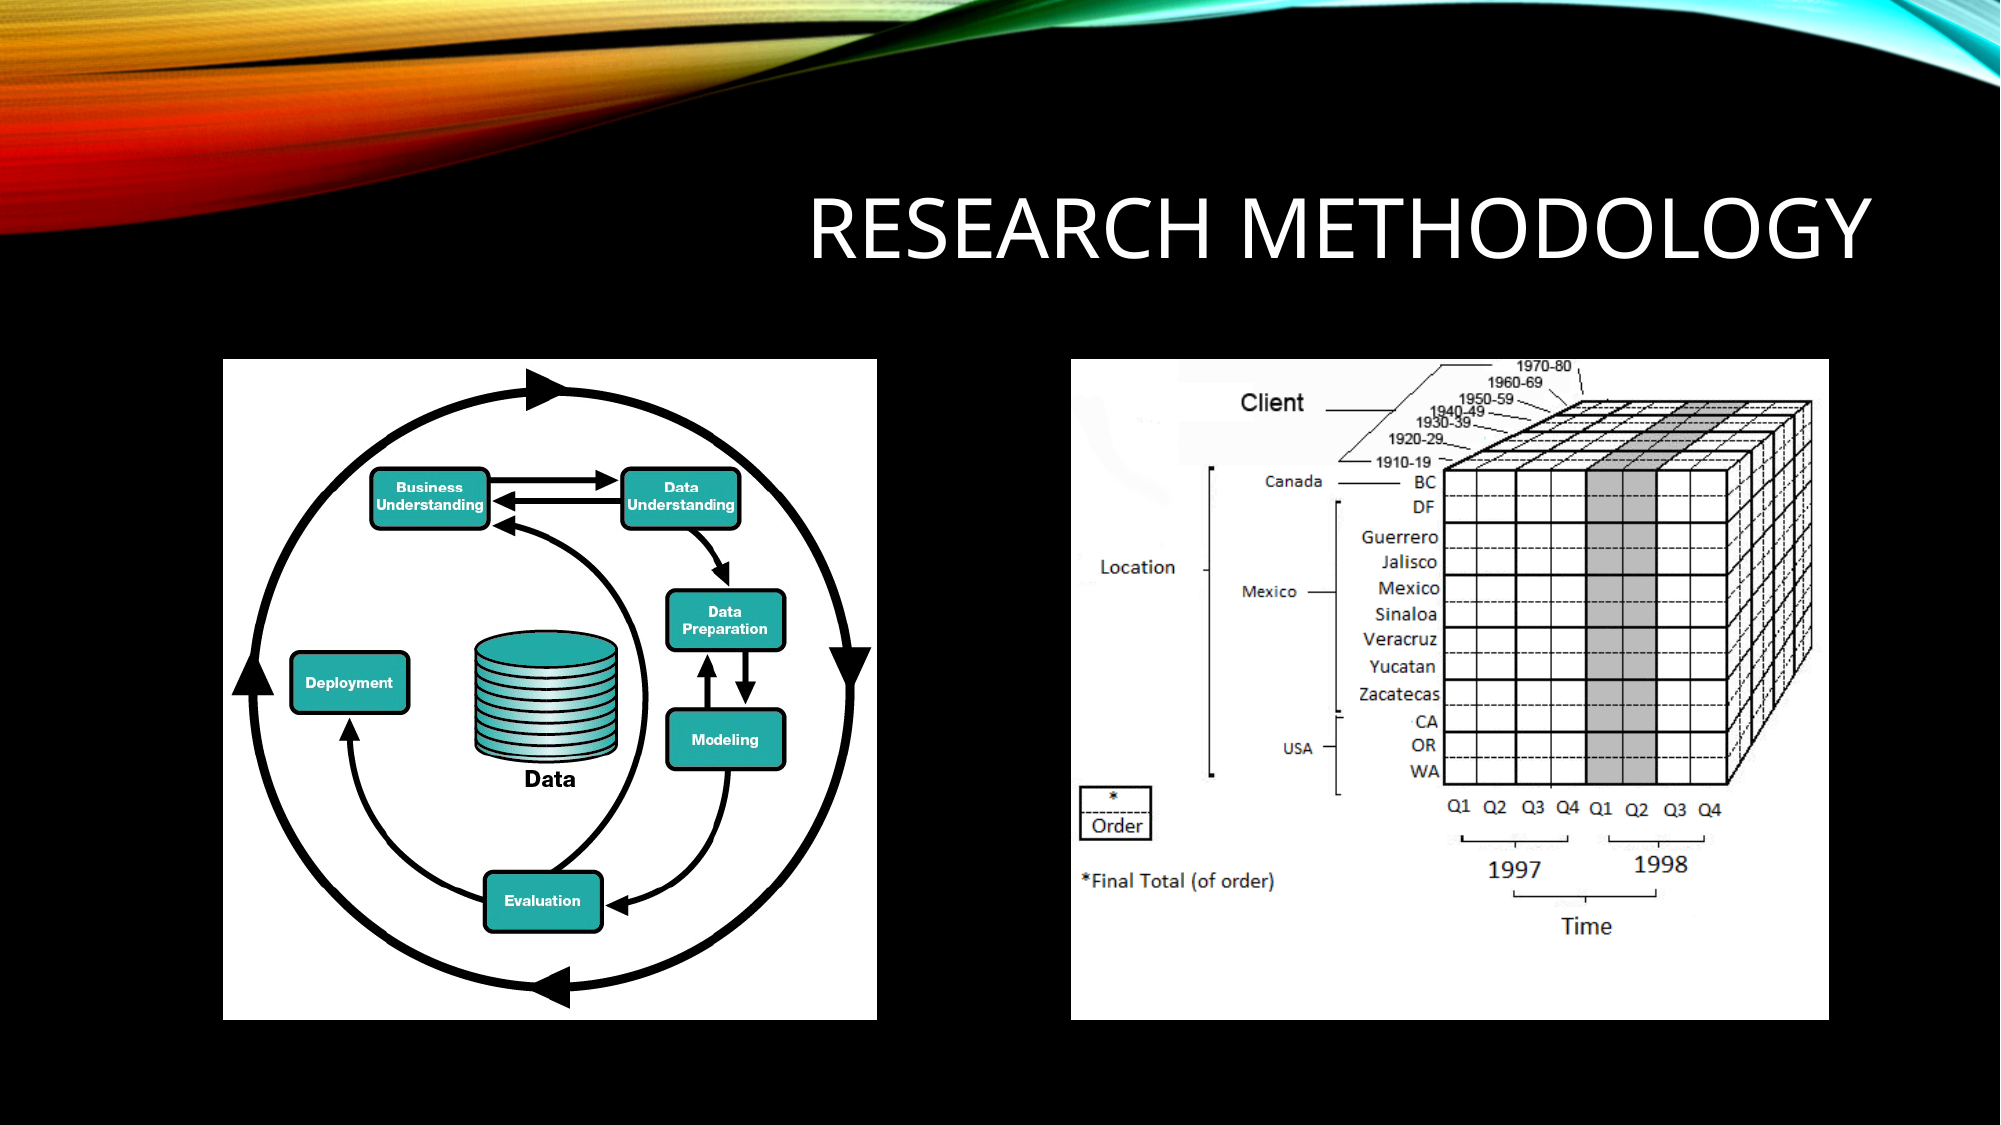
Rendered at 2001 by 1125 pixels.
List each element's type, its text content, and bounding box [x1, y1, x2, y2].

picture [0, 0, 2000, 237]
title Research Methodology [474, 125, 1888, 338]
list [223, 359, 877, 1021]
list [1071, 359, 1829, 1021]
